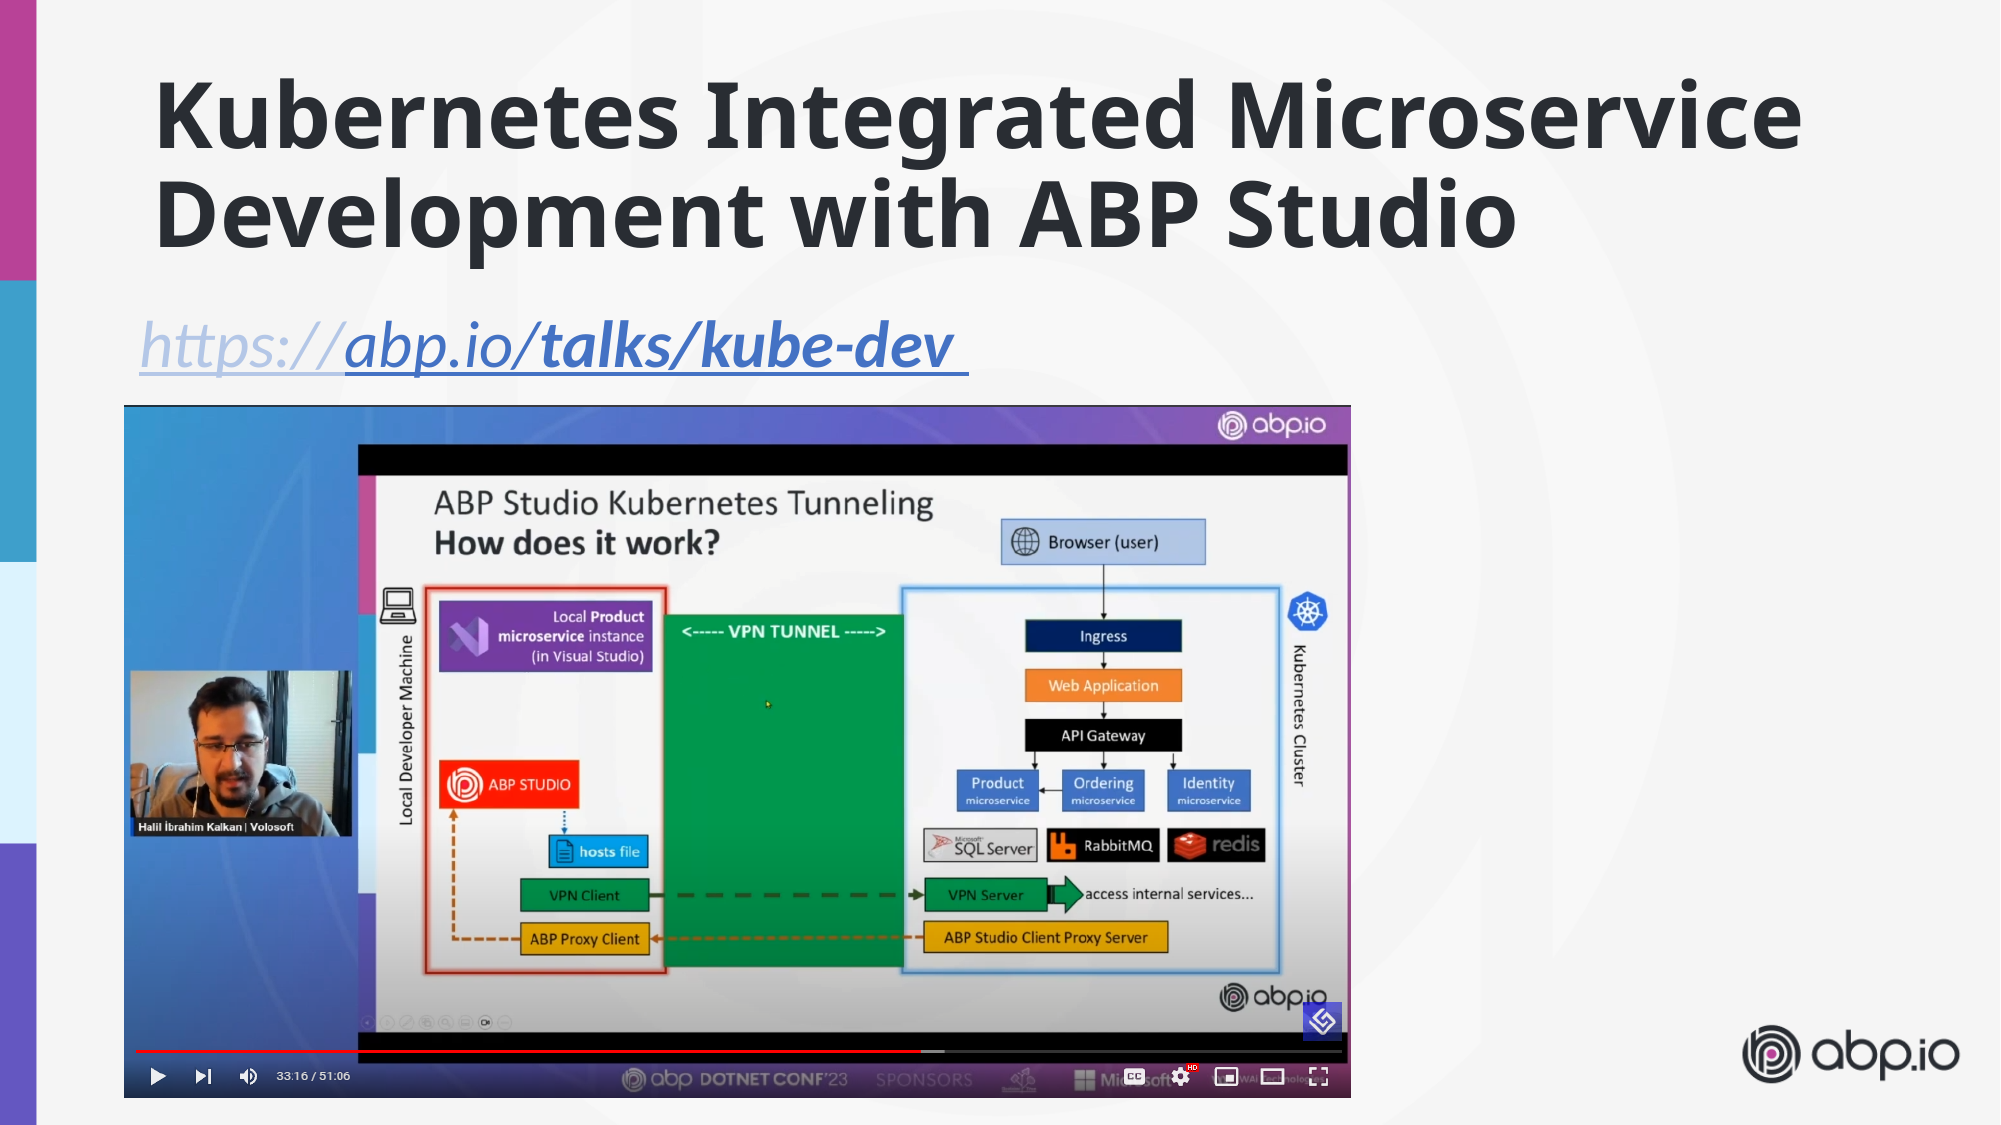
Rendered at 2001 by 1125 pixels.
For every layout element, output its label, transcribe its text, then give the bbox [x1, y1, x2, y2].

picture [0, 0, 2001, 1125]
text_box https://abp.io/talks/kube-dev [124, 293, 1125, 389]
title Kubernetes Integrated Microservice Development with ABP Studio [137, 59, 1863, 278]
